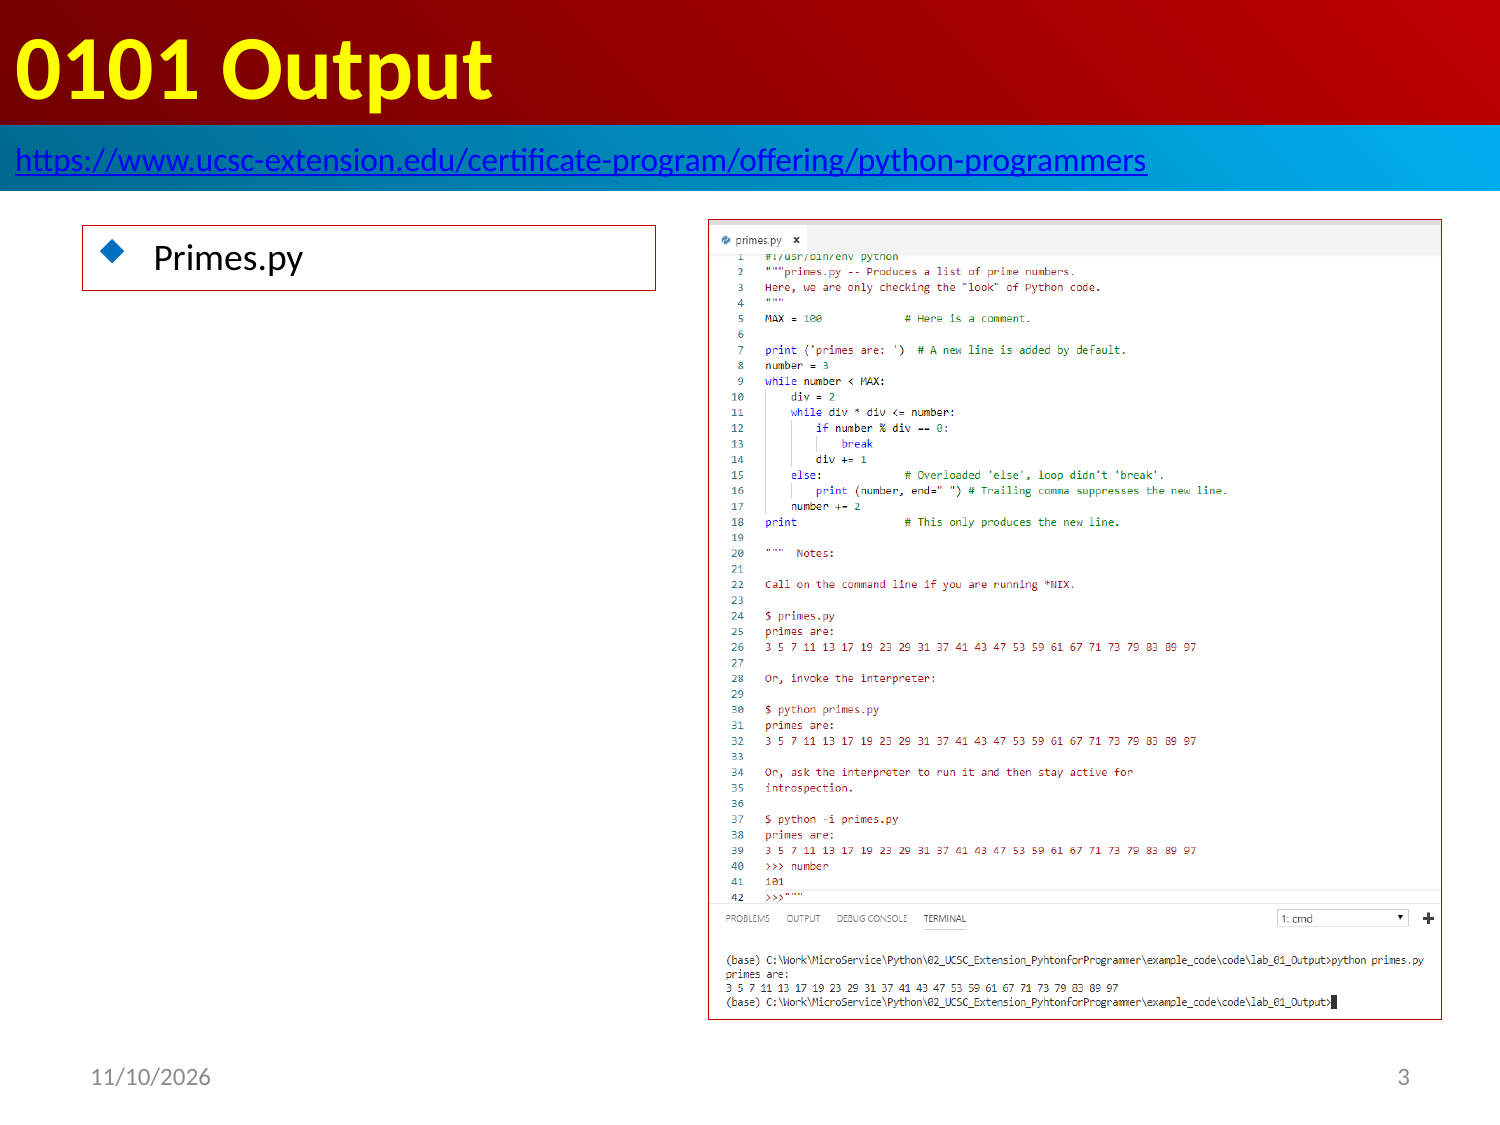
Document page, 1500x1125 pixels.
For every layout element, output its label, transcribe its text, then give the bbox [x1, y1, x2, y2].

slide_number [75, 1042, 425, 1109]
slide_number 3 [1074, 1042, 1425, 1109]
text_box https://www.ucsc-extension.edu/certificate-program/offering/python-programmers [0, 125, 1500, 191]
subtitle Primes.py [82, 225, 656, 291]
picture [708, 219, 1442, 1020]
title 0101 Output [0, 0, 1500, 125]
